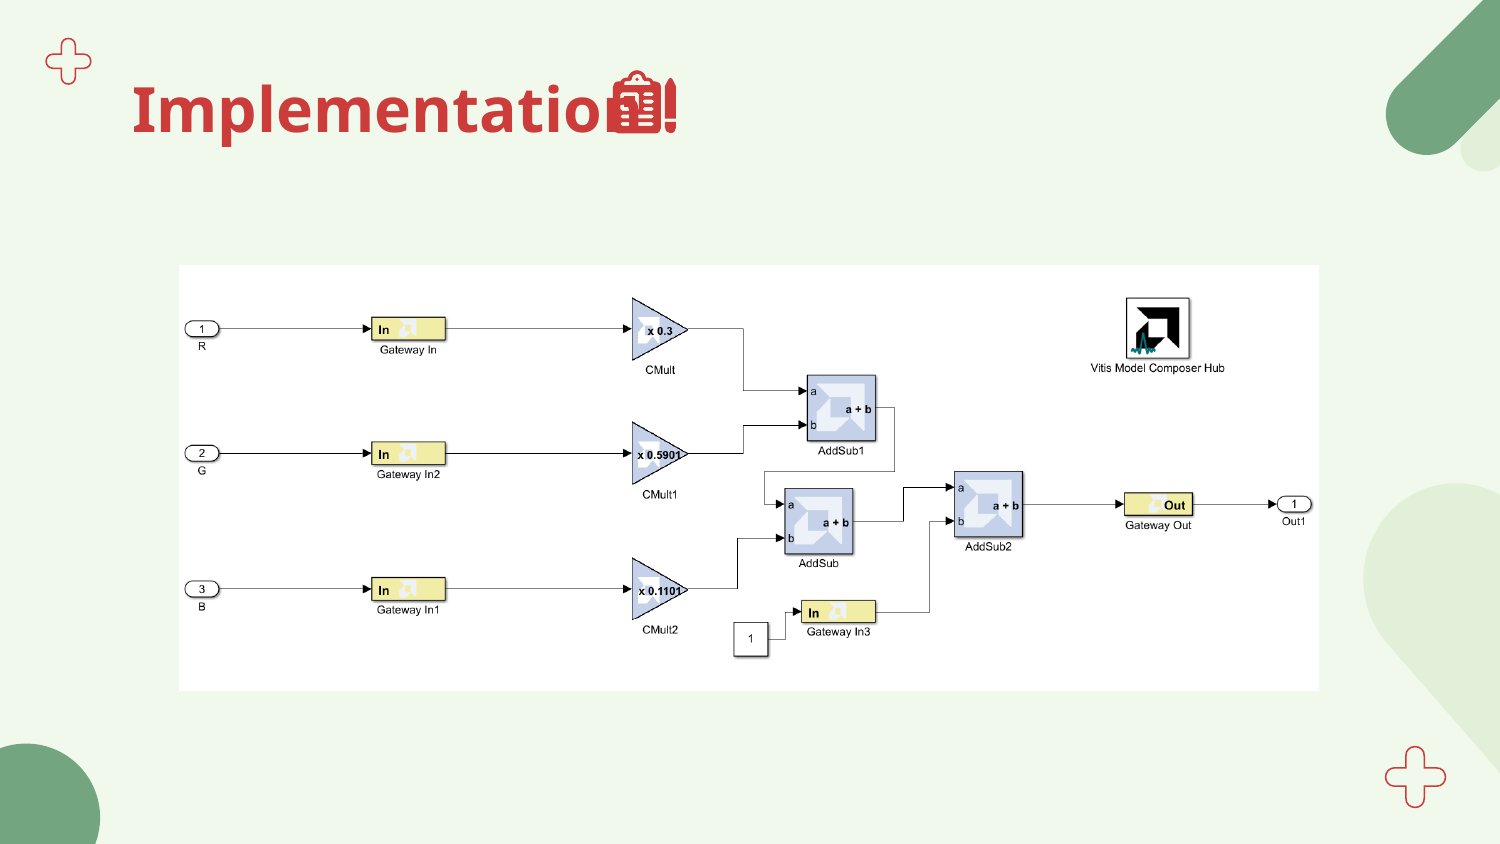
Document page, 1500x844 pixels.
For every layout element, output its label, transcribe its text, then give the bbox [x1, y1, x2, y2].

title Implementation [117, 54, 1381, 149]
text_box [1363, 483, 1500, 773]
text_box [612, 69, 677, 134]
picture [179, 265, 1319, 692]
